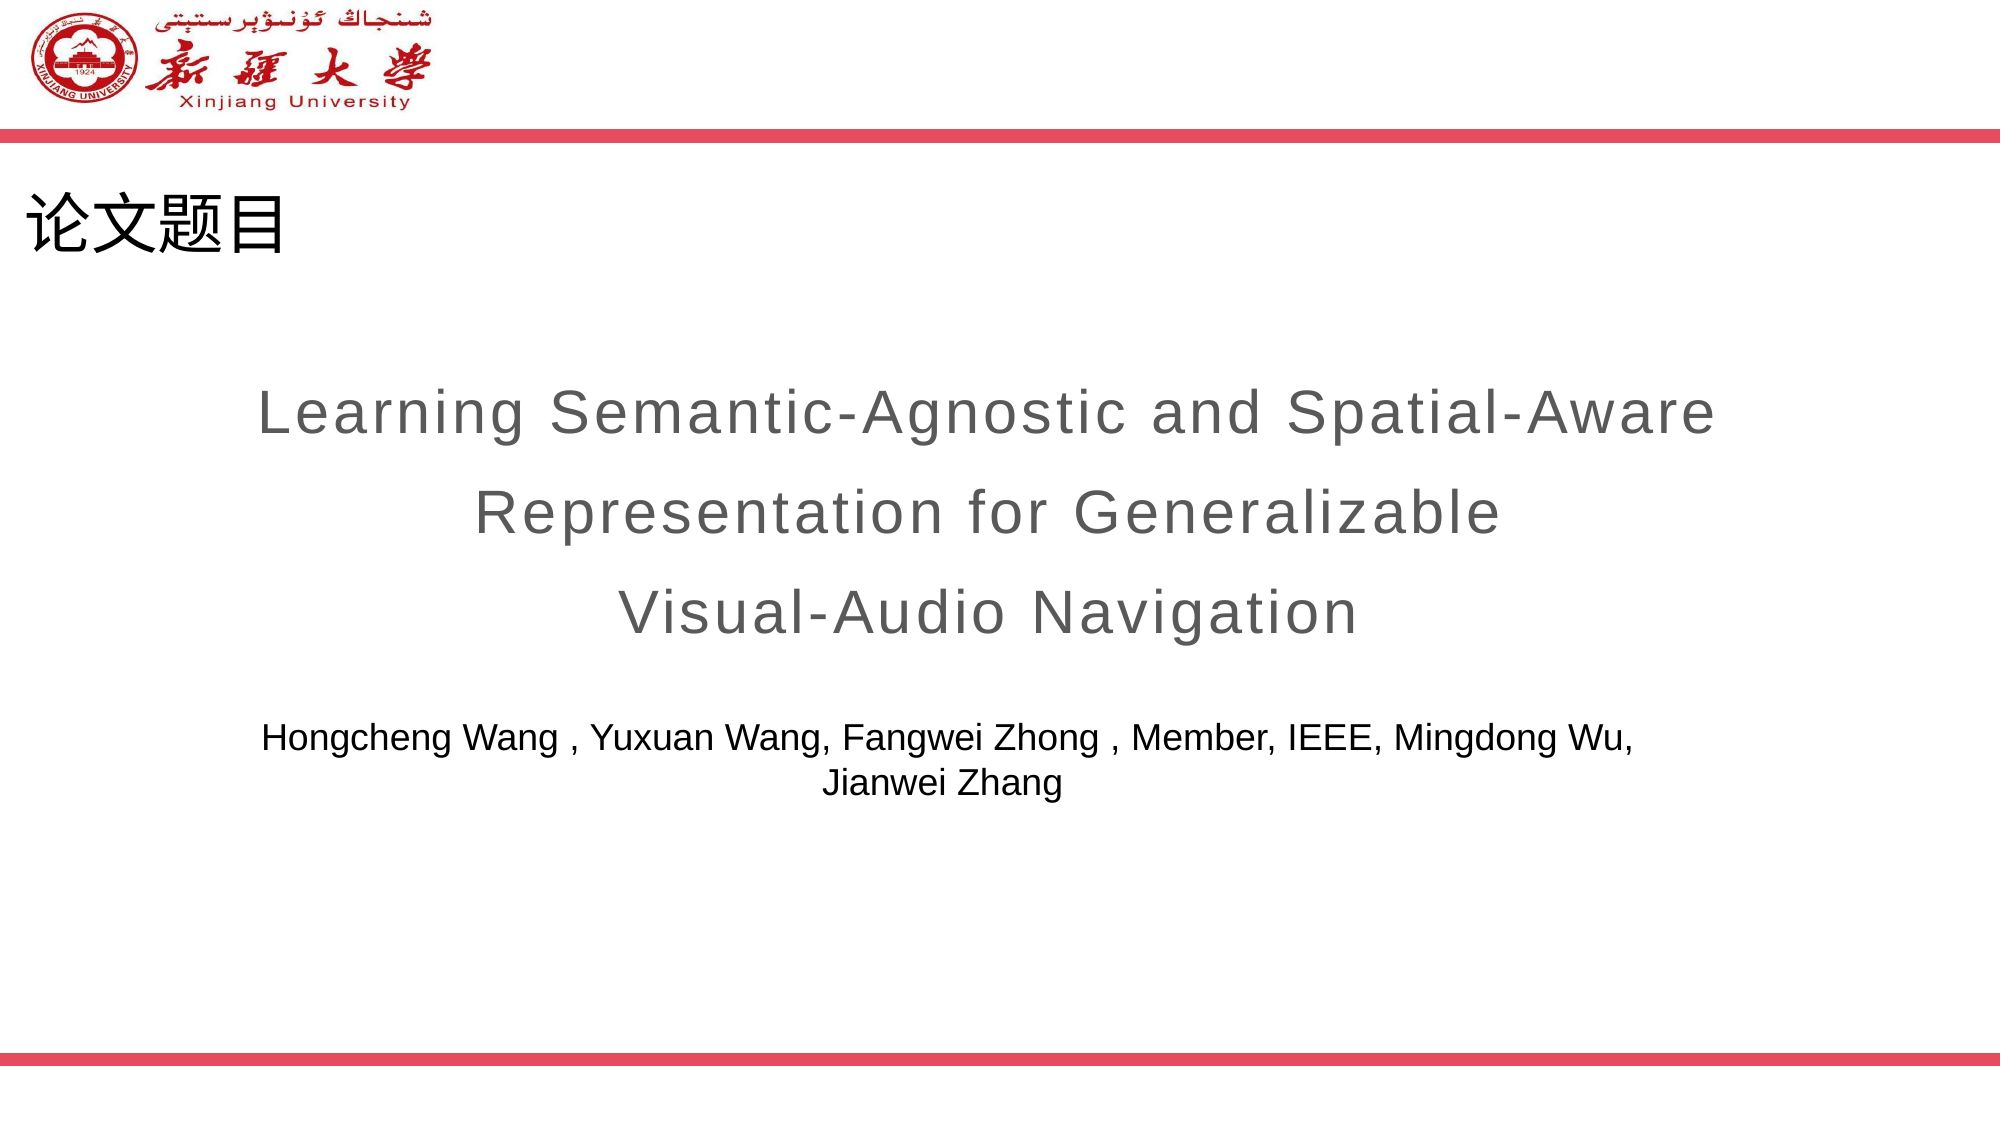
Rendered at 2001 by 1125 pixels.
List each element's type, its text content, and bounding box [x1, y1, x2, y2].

text_box 论文题目 [9, 174, 430, 261]
subtitle Learning Semantic-Agnostic and Spatial-Aware Representation for Generalizable Visual-Audio Navigation [196, 357, 1781, 658]
picture [0, 0, 482, 131]
text_box [0, 1053, 2000, 1066]
text_box Hongcheng Wang , Yuxuan Wang, Fangwei Zhong , Member, IEEE, Mingdong Wu, Jianwei Zhang [147, 705, 1749, 883]
text_box [0, 129, 2000, 143]
